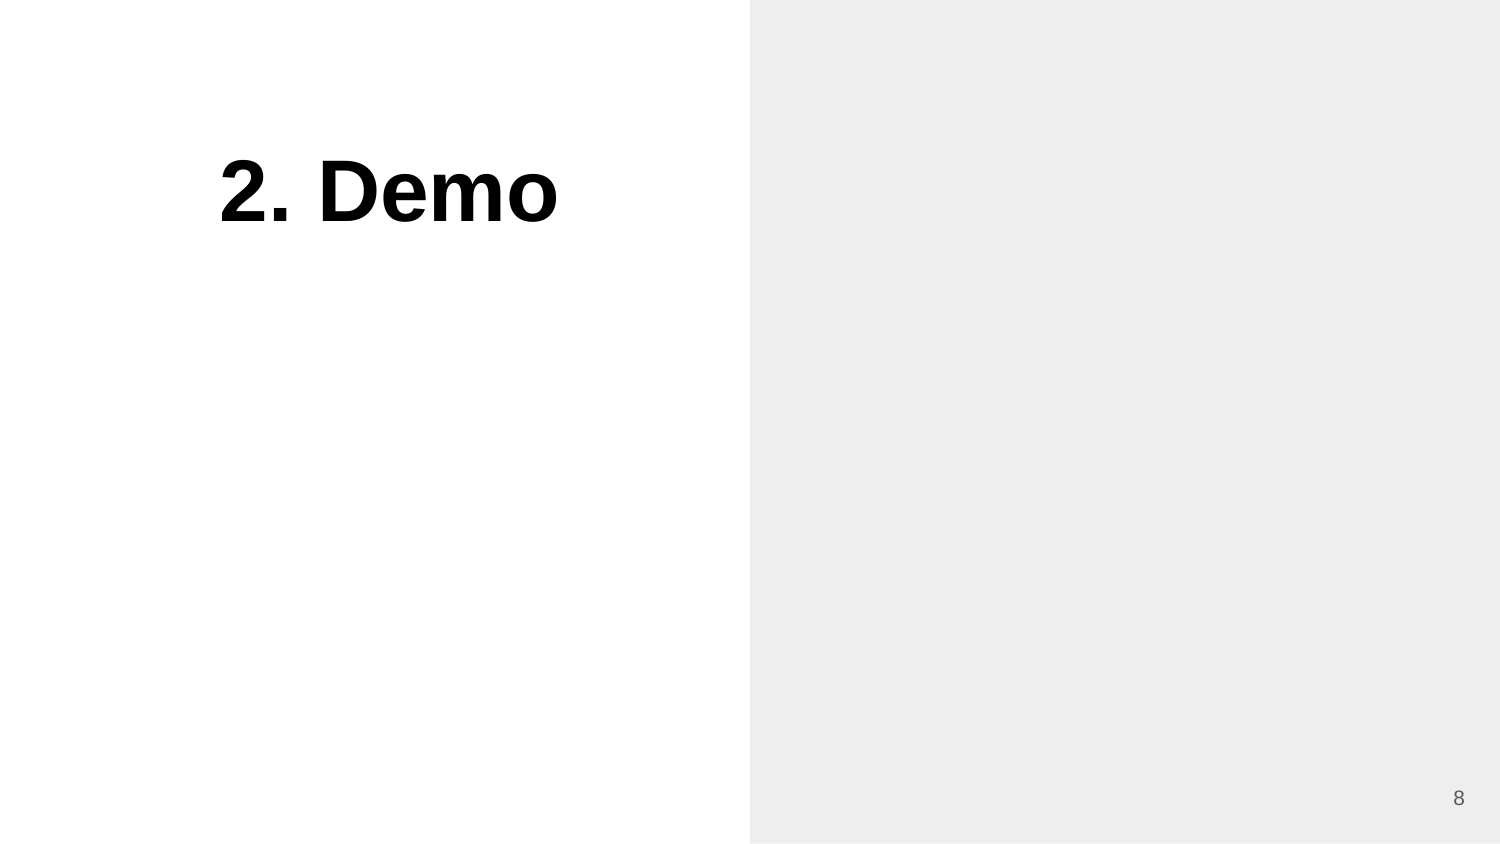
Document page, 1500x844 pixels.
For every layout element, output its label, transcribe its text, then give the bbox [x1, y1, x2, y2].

title 2. Demo [58, 62, 722, 310]
slide_number ‹#› [1389, 764, 1480, 830]
